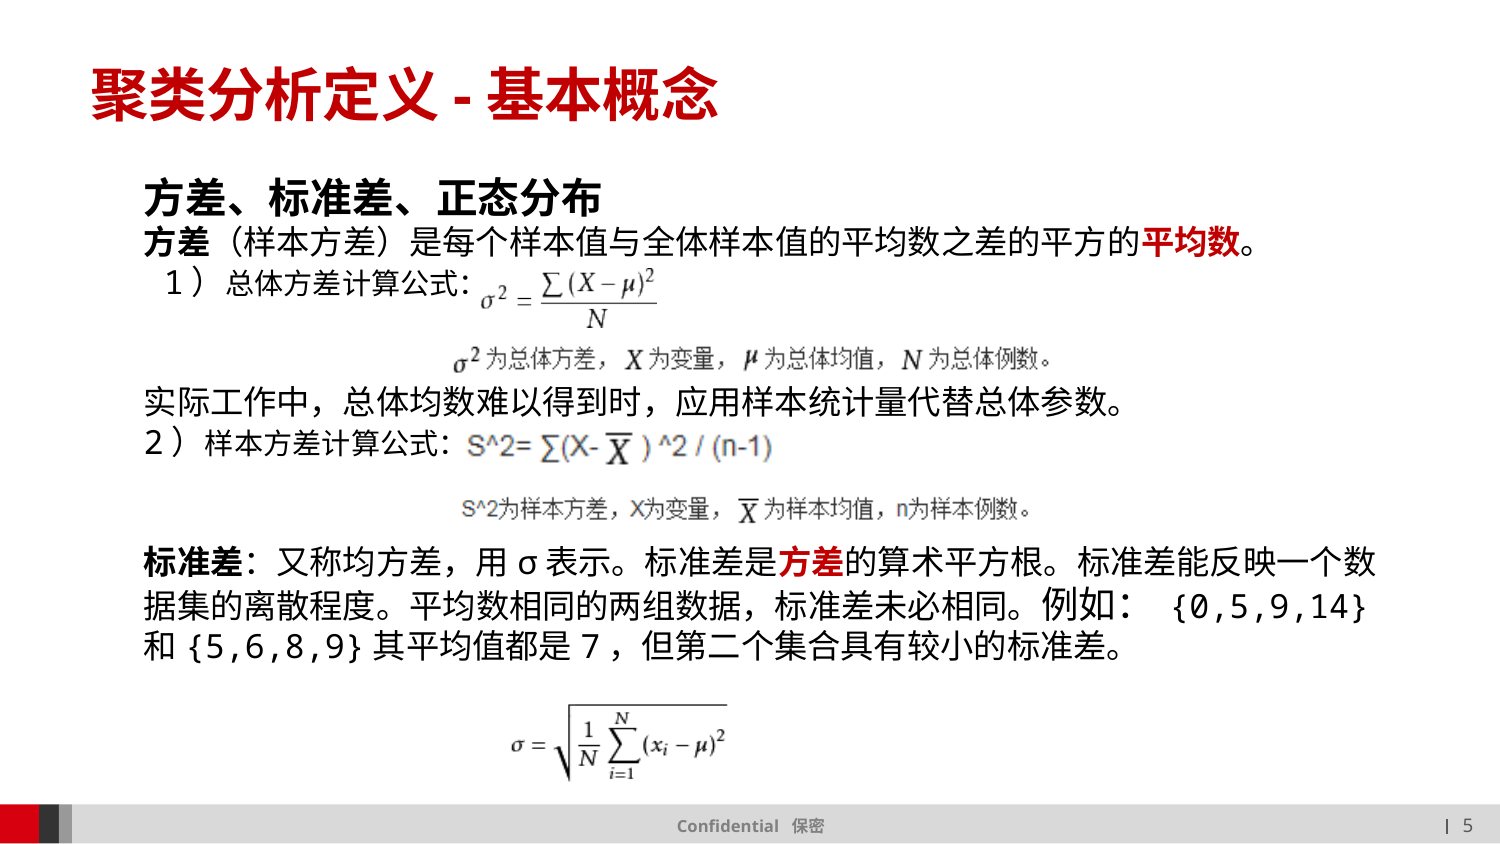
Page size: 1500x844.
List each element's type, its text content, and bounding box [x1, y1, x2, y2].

text_box 方差、标准差、正态分布 方差（样本方差）是每个样本值与全体样本值的平均数之差的平方的平均数。 1）总体方差计算公式： 实际工作中，总体均数难以得到时，应用样本统计量代替总体参数。 2）样本方差计算公式： 标准差：又称均方差，用σ表示。标准差是方差的算术平方根。标准差能反映一个数据集的离散程度。平均数相同的两组数据，标准差未必相同。例如： {0,5,9,14}和{5,6,8,9}其平均值都是7，但第二个集合具有较小的标准差。 [128, 164, 1395, 753]
picture [456, 491, 1050, 528]
picture [445, 339, 1073, 381]
title 聚类分析定义-基本概念 [74, 55, 1426, 131]
picture [502, 681, 736, 800]
picture [480, 268, 658, 329]
picture [456, 421, 784, 469]
